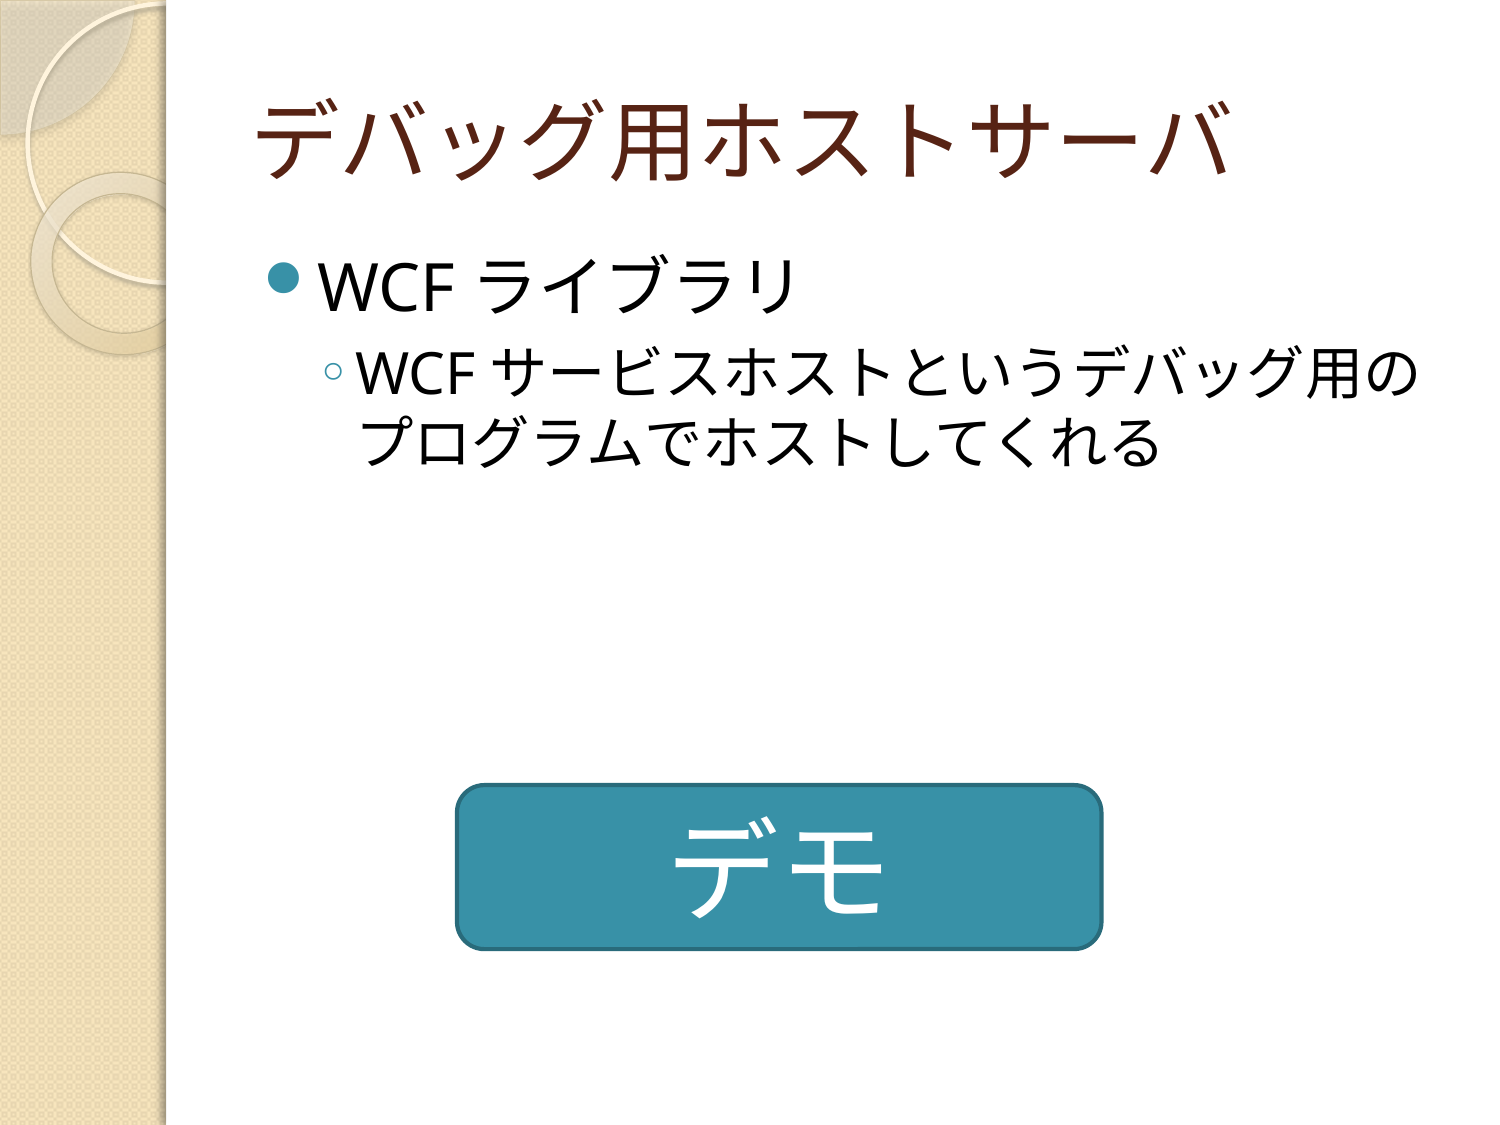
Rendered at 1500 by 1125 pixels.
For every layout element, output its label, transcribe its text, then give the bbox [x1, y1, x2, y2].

title デバッグ用ホストサーバ [235, 45, 1466, 233]
text_box デモ [454, 782, 1104, 952]
list WCFライブラリ WCFサービスホストというデバッグ用のプログラムでホストしてくれる [235, 237, 1466, 1025]
